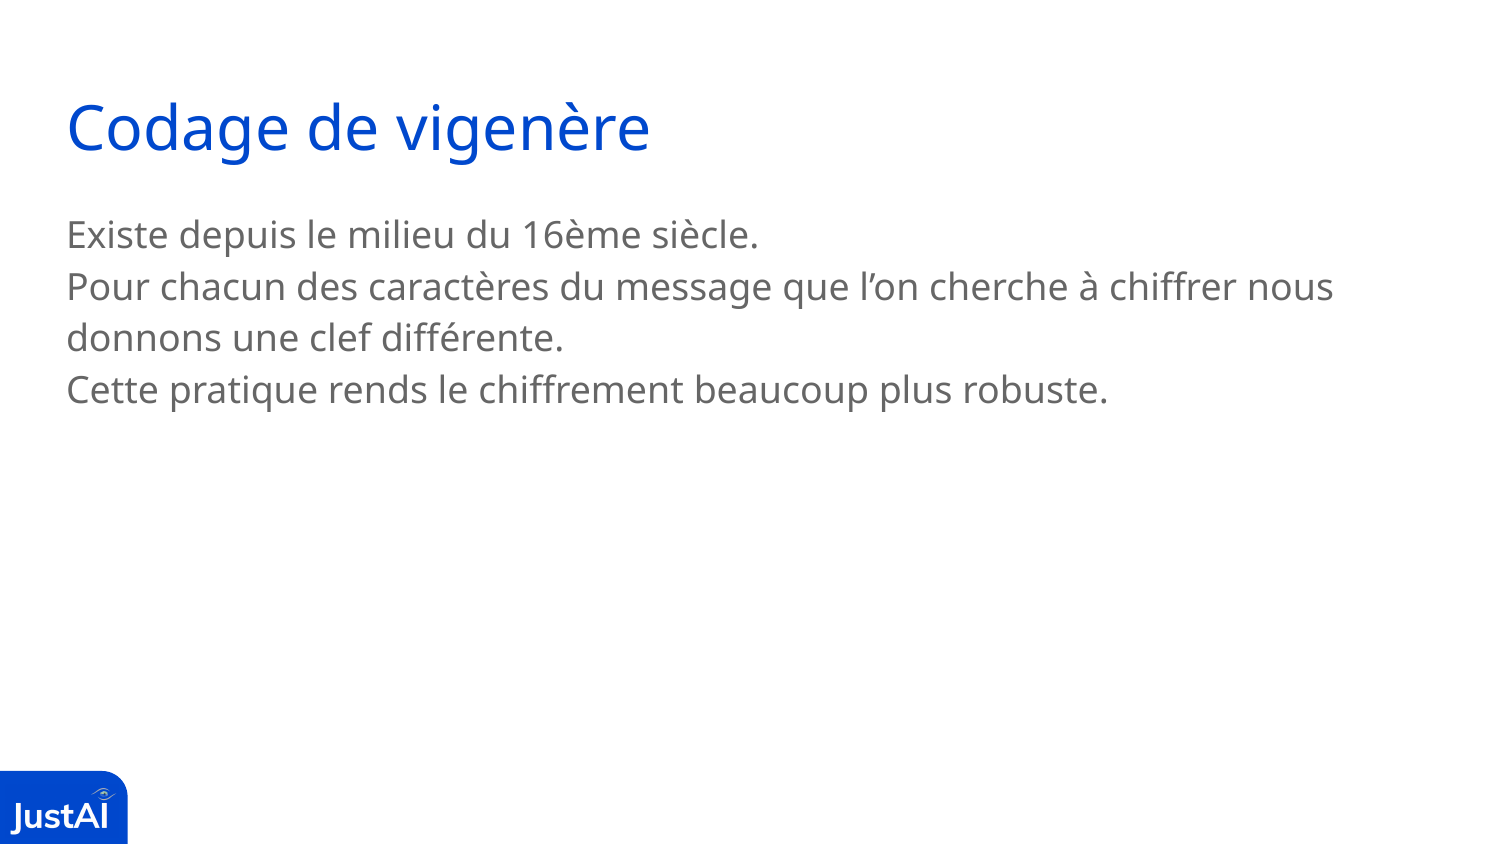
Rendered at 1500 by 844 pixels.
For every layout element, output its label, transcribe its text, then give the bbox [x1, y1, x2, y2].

list Existe depuis le milieu du 16ème siècle. Pour chacun des caractères du message que l’on cherche à chiffrer nous donnons une clef différente. Cette pratique rends le chiffrement beaucoup plus robuste. [51, 189, 1449, 750]
picture [5, 784, 119, 838]
title Codage de vigenère [51, 72, 1449, 167]
